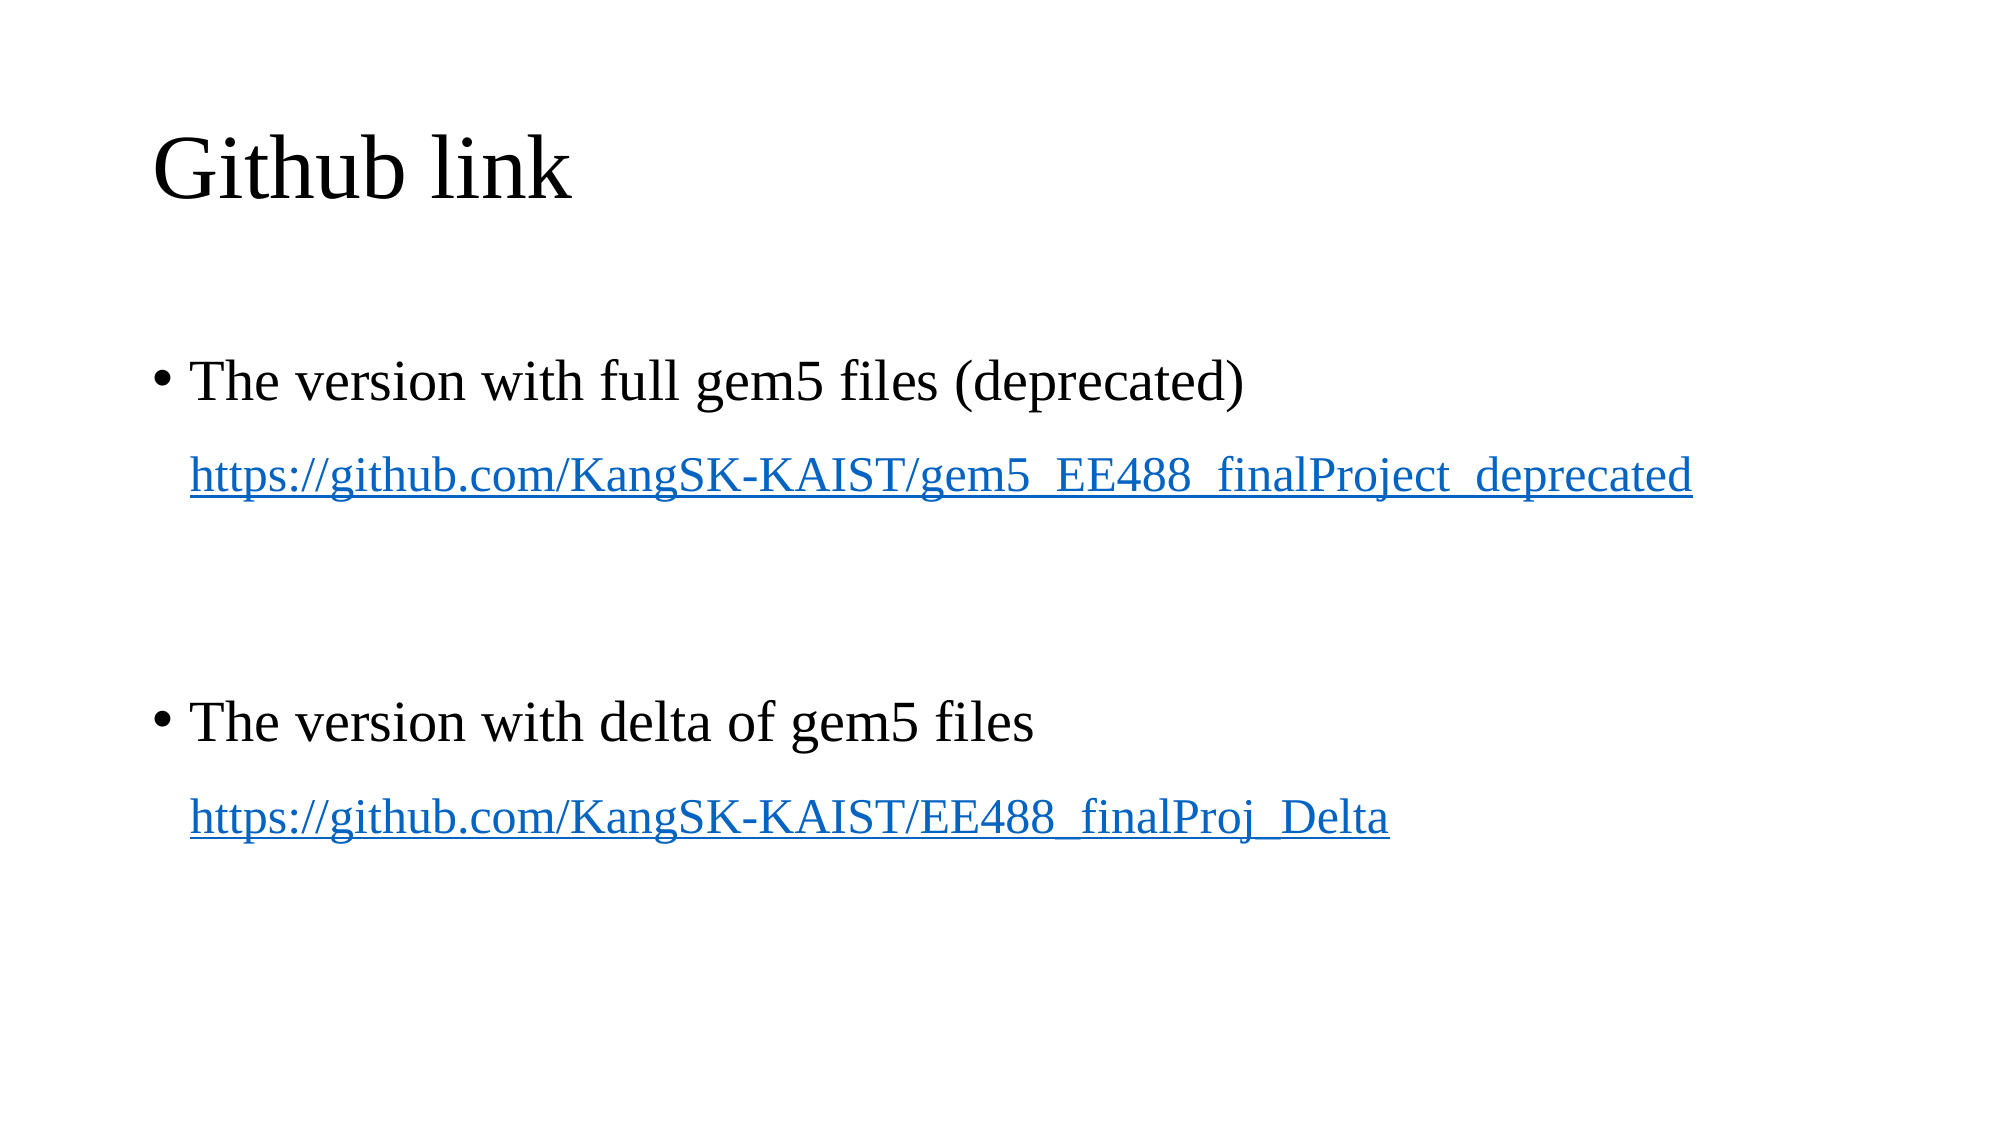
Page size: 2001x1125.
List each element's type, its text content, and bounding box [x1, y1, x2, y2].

title Github link [137, 59, 1863, 278]
list The version with full gem5 files (deprecated) https://github.com/KangSK-KAIST/gem5_EE488_finalProject_deprecated The version with delta of gem5 files https://github.com/KangSK-KAIST/EE488_finalProj_Delta [137, 299, 1863, 1014]
